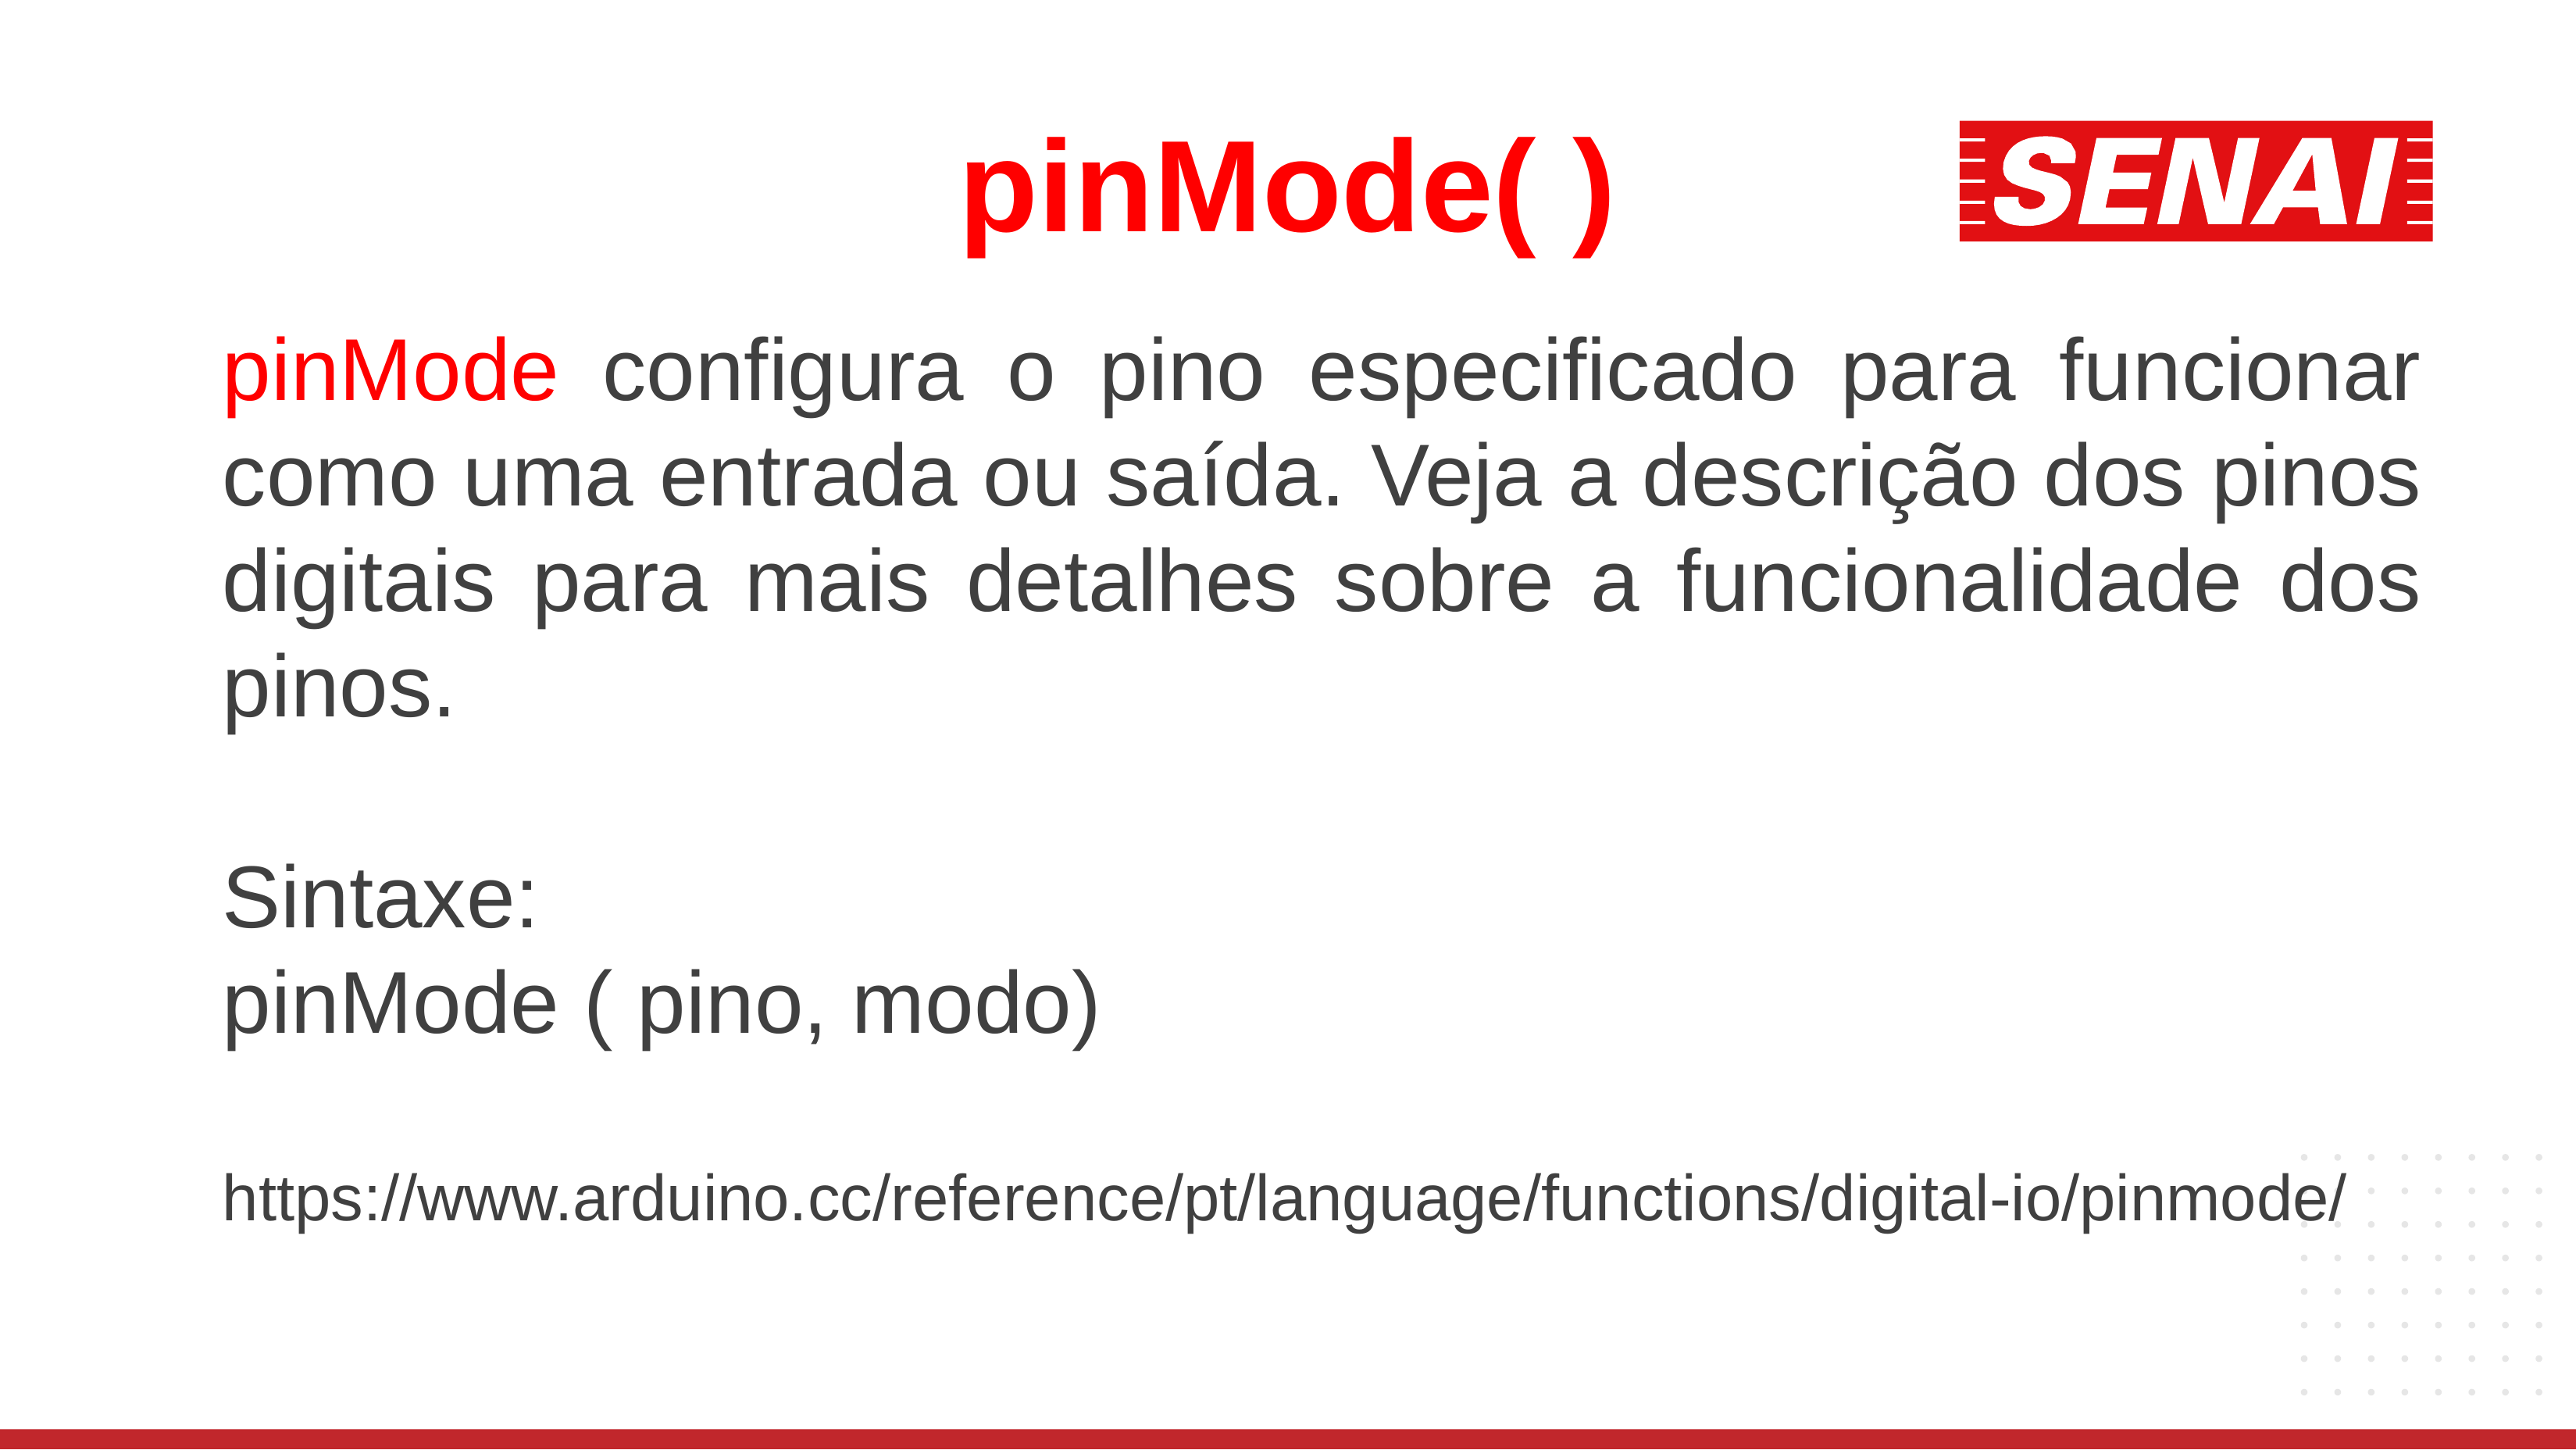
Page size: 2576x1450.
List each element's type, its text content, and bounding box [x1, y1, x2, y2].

text_box [2435, 1355, 2442, 1362]
text_box [2300, 1288, 2308, 1295]
text_box [2435, 1154, 2442, 1161]
text_box [2502, 1388, 2509, 1396]
text_box [2535, 1388, 2542, 1396]
text_box [2367, 1321, 2375, 1329]
text_box [2334, 1321, 2342, 1329]
text_box [2401, 1254, 2409, 1262]
text_box [2535, 1321, 2542, 1329]
text_box [2502, 1154, 2509, 1161]
text_box [2502, 1288, 2509, 1295]
text_box pinMode configura o pino especificado para funcionar como uma entrada ou saída. Veja a descrição dos pinos digitais para mais detalhes sobre a funcionalidade dos pinos. Sintaxe: pinMode ( pino, modo) https://www.arduino.cc/reference/pt/language/functions/digital-io/pinmode/ [211, 306, 2433, 1240]
text_box [2334, 1388, 2342, 1396]
text_box [2468, 1154, 2476, 1161]
text_box [2367, 1254, 2375, 1262]
text_box [2435, 1288, 2442, 1295]
text_box [2300, 1355, 2308, 1362]
text_box [2468, 1221, 2476, 1228]
text_box [2468, 1355, 2476, 1362]
text_box [2468, 1254, 2476, 1262]
text_box [2435, 1388, 2442, 1396]
text_box [2502, 1321, 2509, 1329]
text_box [2468, 1288, 2476, 1295]
text_box [2535, 1221, 2542, 1228]
text_box [2300, 1254, 2308, 1262]
text_box [2535, 1188, 2542, 1195]
text_box [2334, 1288, 2342, 1295]
text_box [2535, 1154, 2542, 1161]
text_box [2401, 1388, 2409, 1396]
text_box [2334, 1254, 2342, 1262]
text_box [2401, 1288, 2409, 1295]
text_box [0, 1429, 2576, 1449]
text_box [2401, 1355, 2409, 1362]
text_box [2535, 1355, 2542, 1362]
text_box [2468, 1388, 2476, 1396]
text_box [2502, 1188, 2509, 1195]
text_box [2502, 1221, 2509, 1228]
text_box [2334, 1355, 2342, 1362]
text_box [2367, 1355, 2375, 1362]
text_box [2535, 1288, 2542, 1295]
text_box [2300, 1388, 2308, 1396]
text_box [2502, 1254, 2509, 1262]
text_box [2401, 1321, 2409, 1329]
text_box [2367, 1288, 2375, 1295]
text_box [2435, 1321, 2442, 1329]
text_box [2468, 1188, 2476, 1195]
text_box [2435, 1254, 2442, 1262]
text_box [2468, 1321, 2476, 1329]
text_box [2435, 1221, 2442, 1228]
text_box [2300, 1321, 2308, 1329]
text_box pinMode( ) [695, 99, 1881, 258]
text_box [2435, 1188, 2442, 1195]
text_box [2535, 1254, 2542, 1262]
text_box [2502, 1355, 2509, 1362]
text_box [1959, 120, 2433, 242]
text_box [2367, 1388, 2375, 1396]
